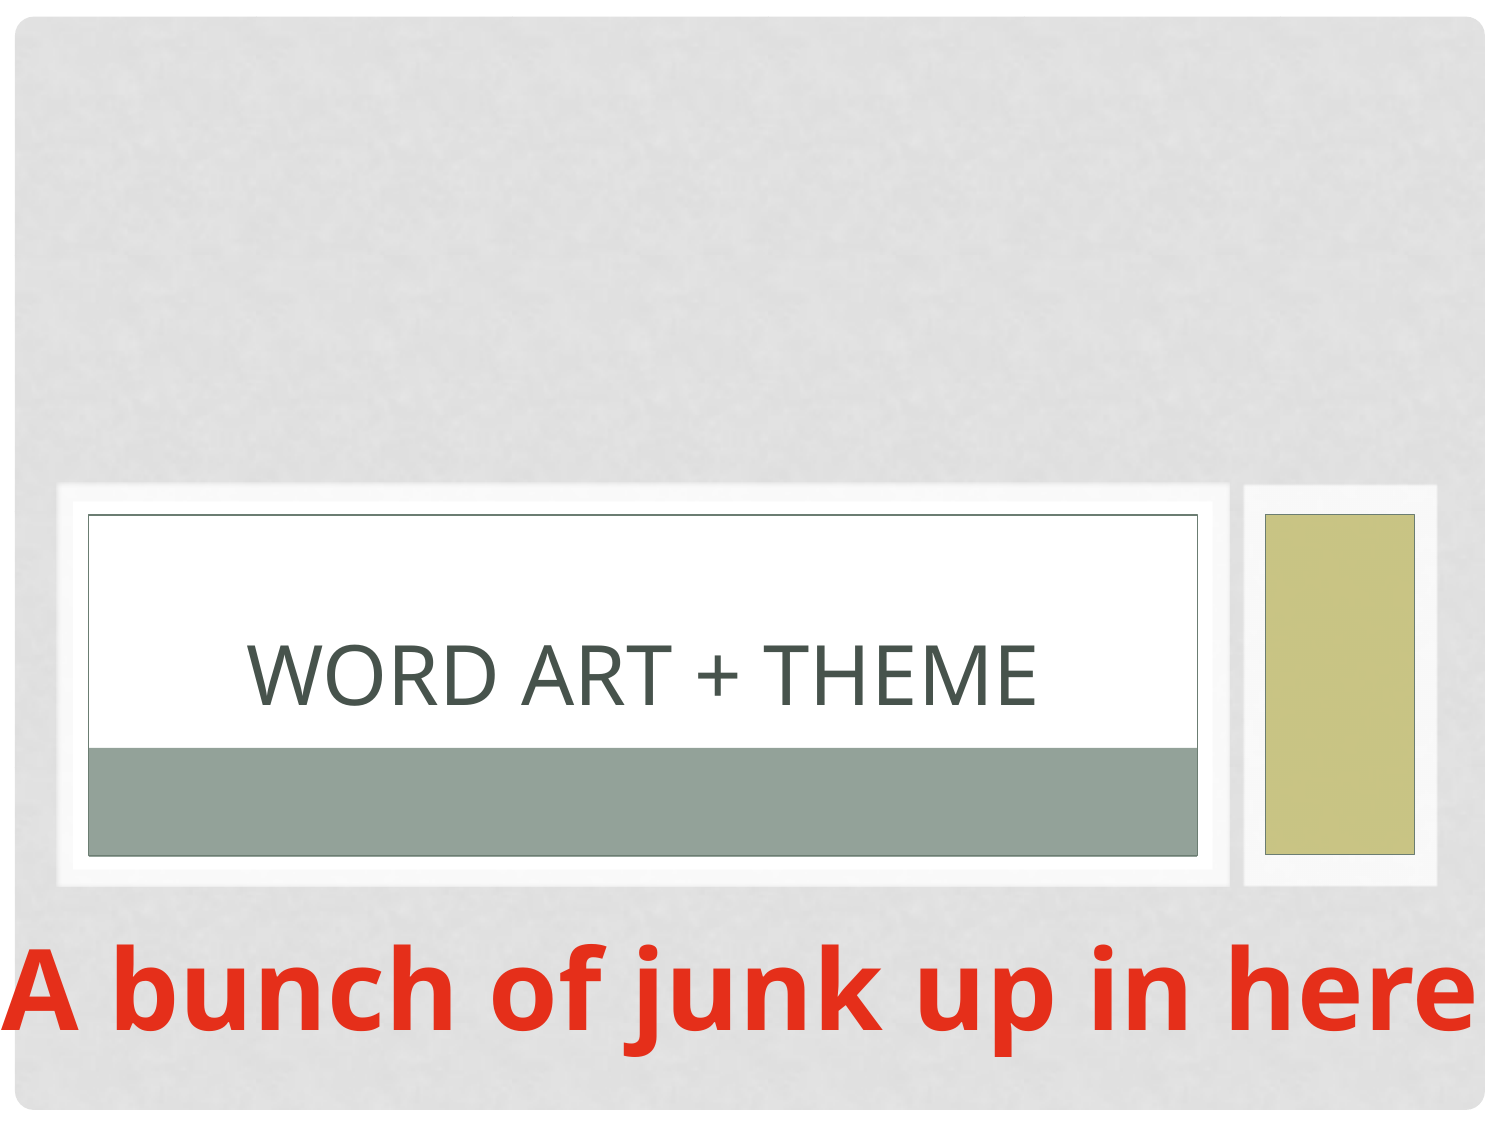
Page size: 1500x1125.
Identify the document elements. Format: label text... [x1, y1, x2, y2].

text_box A bunch of junk up in here [0, 910, 1496, 1061]
title Word Art + Theme [99, 529, 1187, 730]
